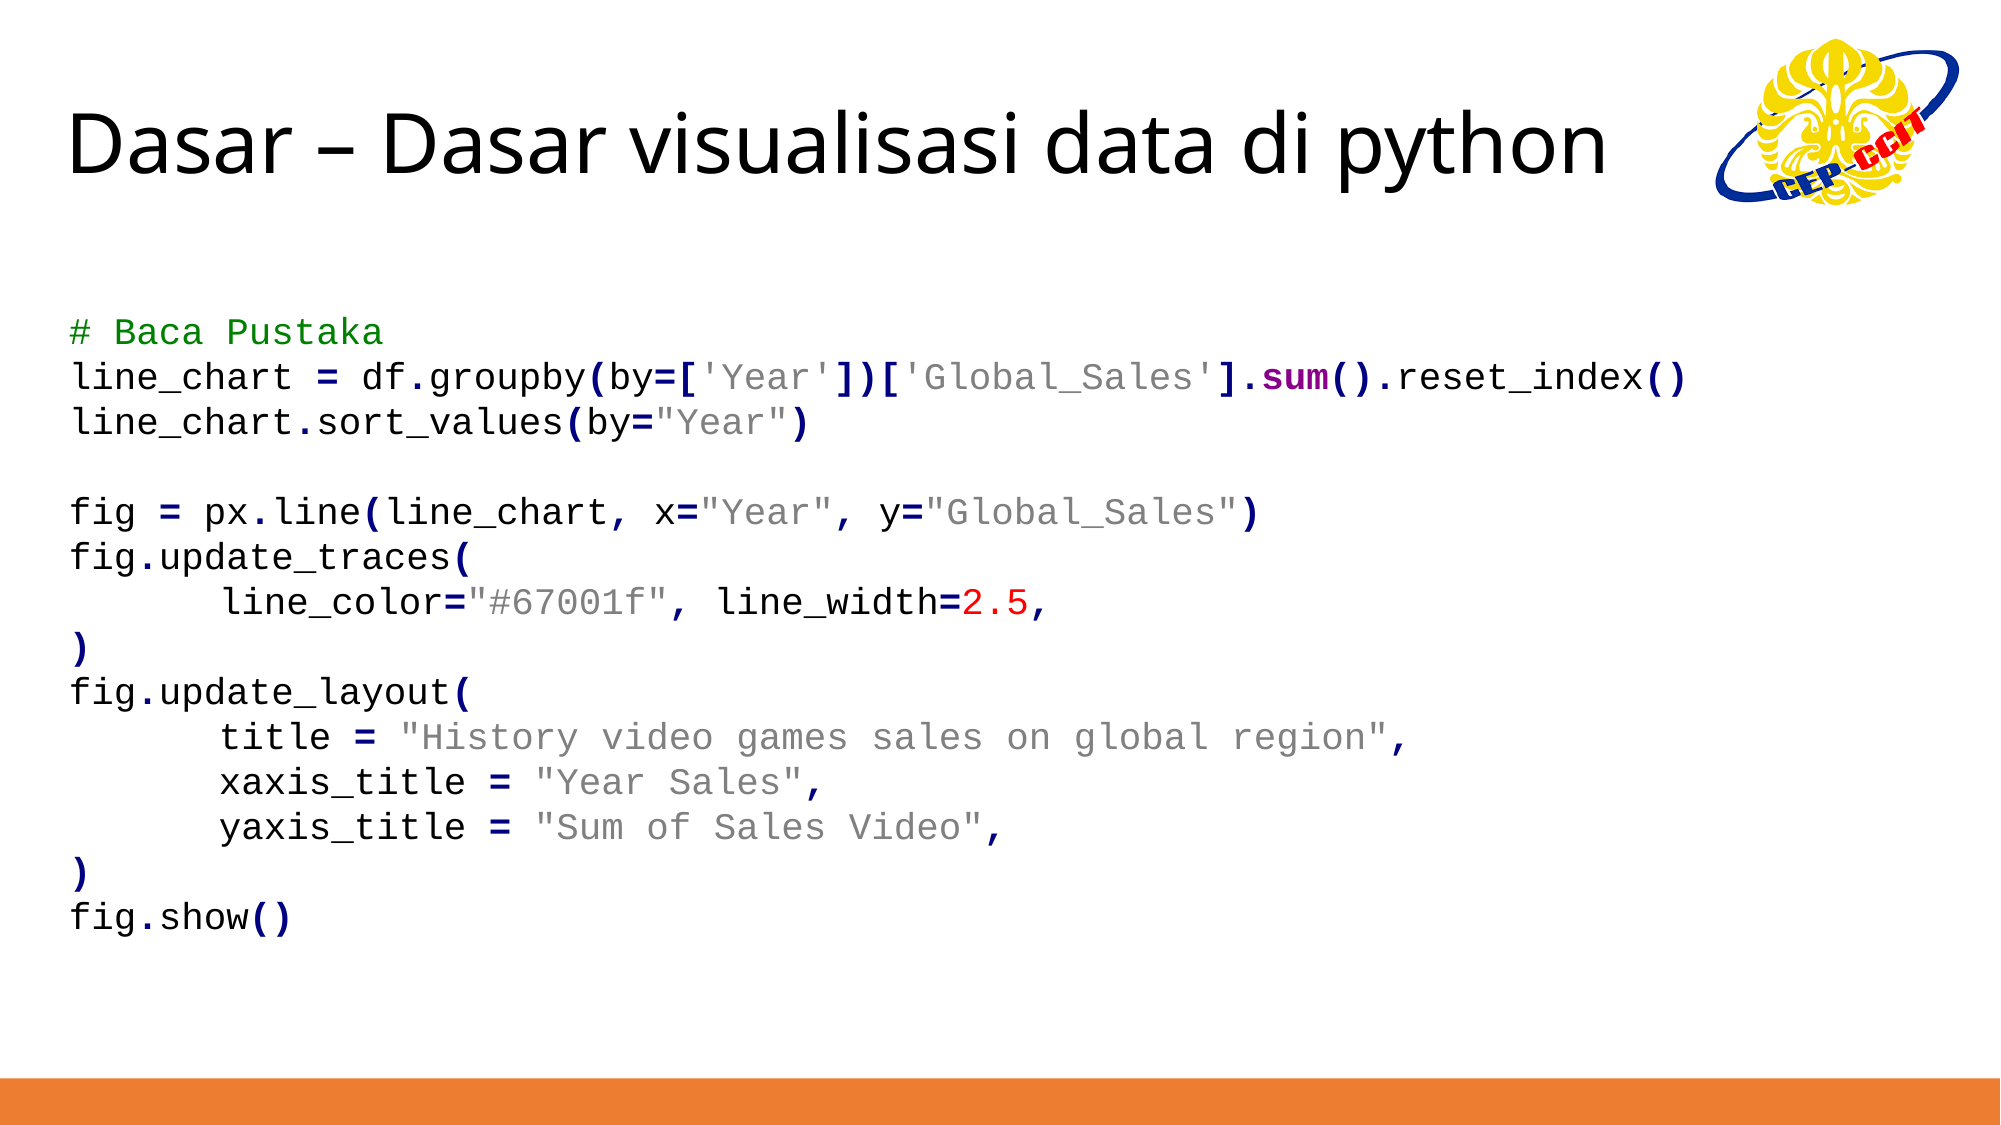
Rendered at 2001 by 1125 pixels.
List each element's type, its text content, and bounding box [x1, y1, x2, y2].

picture [1711, 34, 1962, 212]
text_box [0, 1077, 2000, 1125]
title Dasar – Dasar visualisasi data di python [50, 53, 1946, 239]
text_box # Baca Pustaka line_chart = df.groupby(by=['Year'])['Global_Sales'].sum().reset_index() line_chart.sort_values(by="Year") fig = px.line(line_chart, x="Year", y="Global_Sales") fig.update_traces( line_color="#67001f", line_width=2.5, ) fig.update_layout( title = "History video games sales on global region", xaxis_title = "Year Sales", yaxis_title = "Sum of Sales Video", ) fig.show() [54, 299, 1962, 945]
